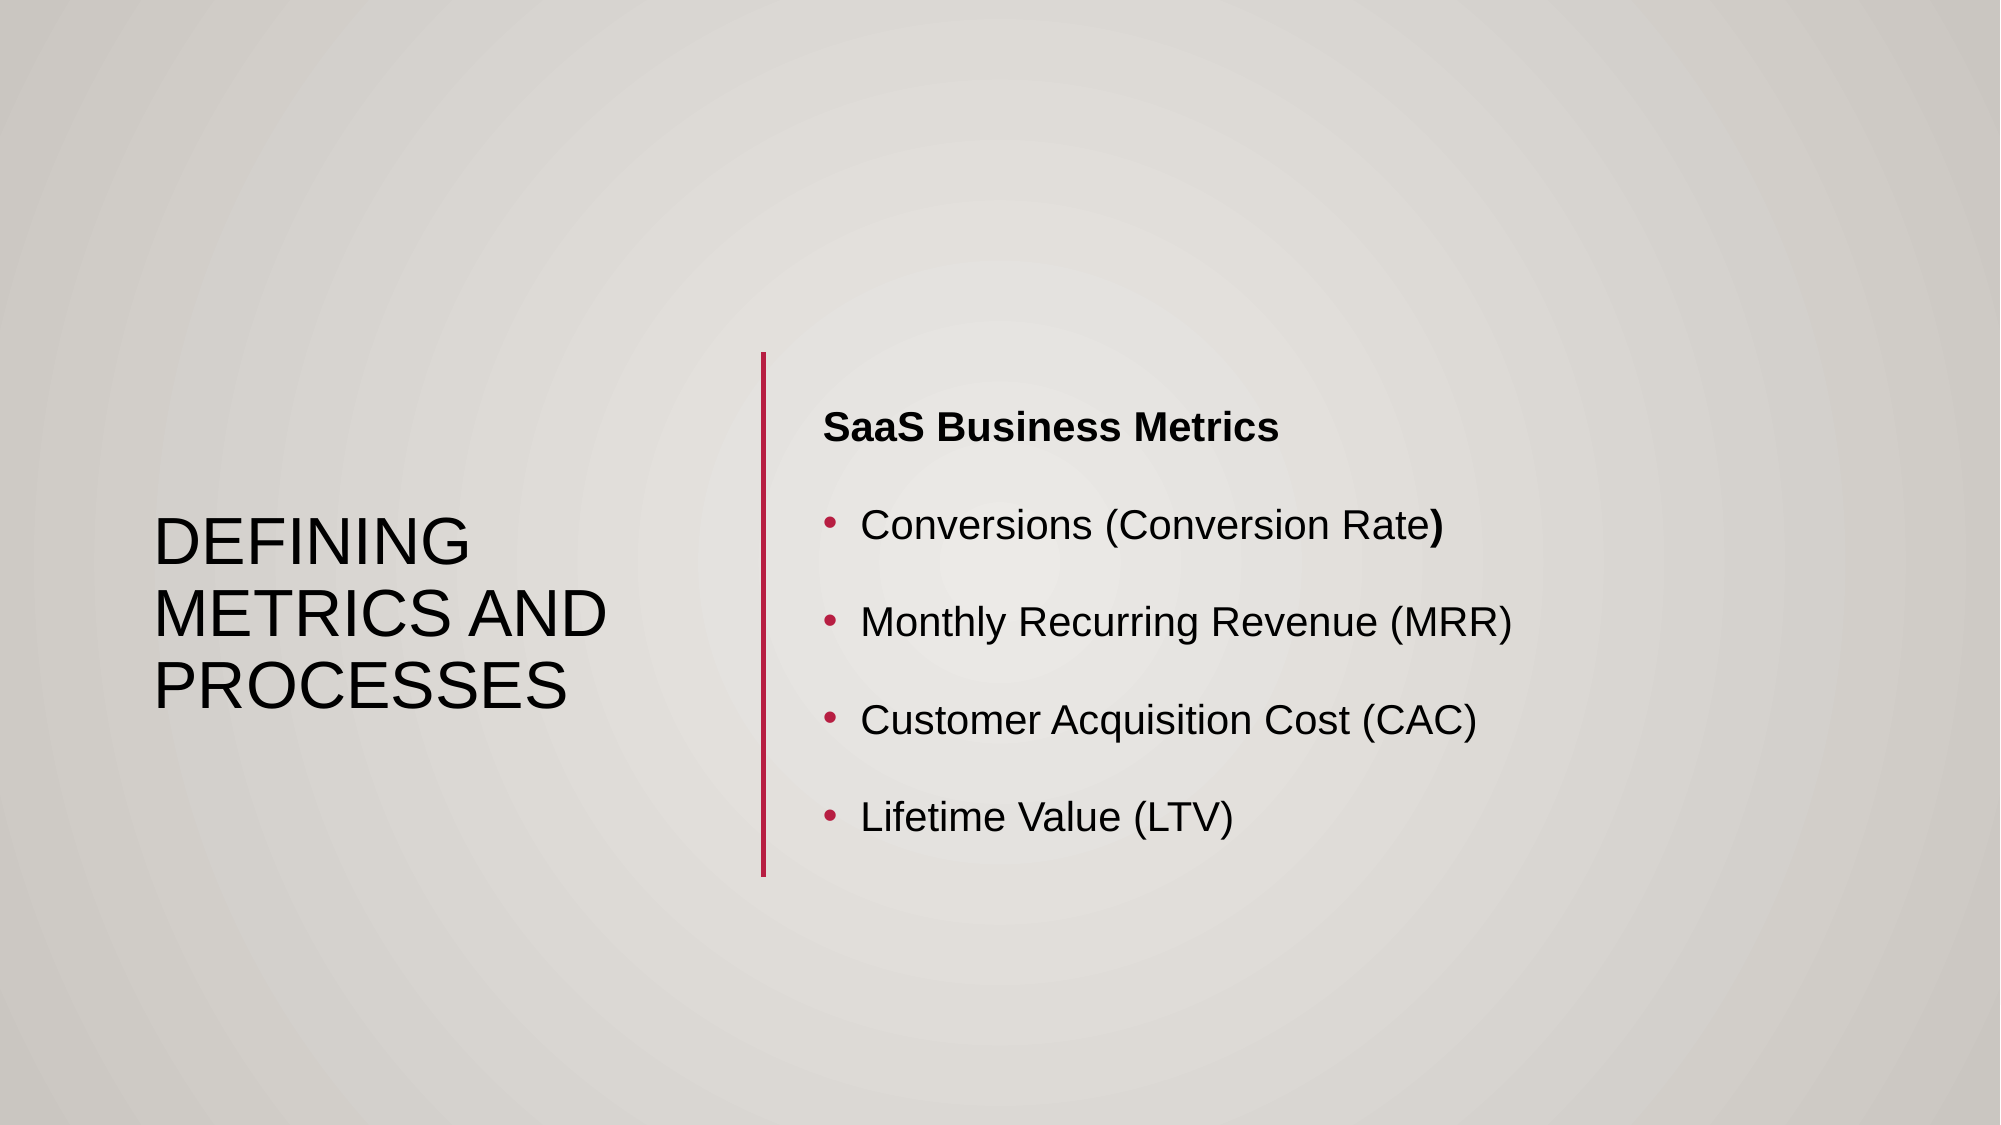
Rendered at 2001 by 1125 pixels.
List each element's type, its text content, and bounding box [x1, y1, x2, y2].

text_box [0, 0, 2000, 1125]
title Defining metrics and processes [138, 262, 720, 968]
list SaaS Business Metrics Conversions (Conversion Rate) Monthly Recurring Revenue (MRR) Customer Acquisition Cost (CAC) Lifetime Value (LTV) [807, 262, 1814, 968]
